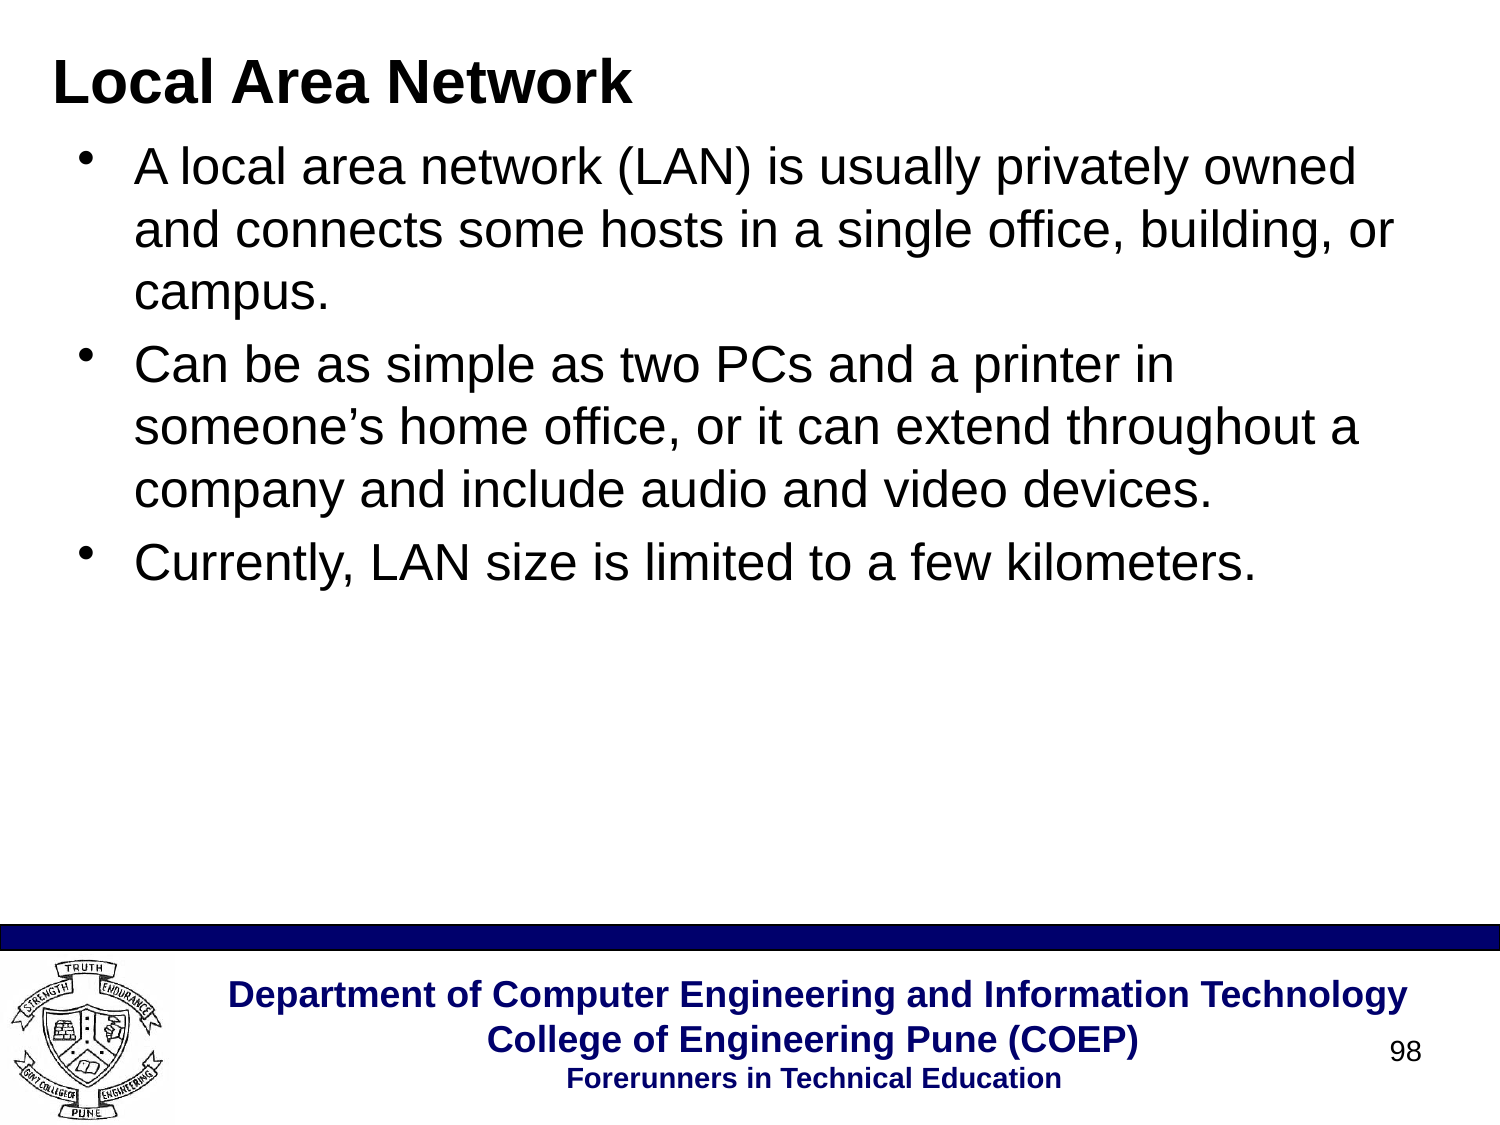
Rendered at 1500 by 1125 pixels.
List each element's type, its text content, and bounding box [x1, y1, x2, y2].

list A local area network (LAN) is usually privately owned and connects some hosts in a single office, building, or campus. Can be as simple as two PCs and a printer in someone’s home office, or it can extend throughout a company and include audio and video devices. Currently, LAN size is limited to a few kilometers. [62, 124, 1413, 924]
list A local area network (LAN) is usually privately owned and connects some hosts in a single office, building, or campus. Can be as simple as two PCs and a printer in someone’s home office, or it can extend throughout a company and include audio and video devices. Currently, LAN size is limited to a few kilometers. [62, 950, 1413, 1001]
text_box [0, 924, 1500, 950]
picture [0, 954, 176, 1125]
text_box 98 [1374, 1024, 1450, 1088]
title Local Area Network [37, 44, 1426, 113]
